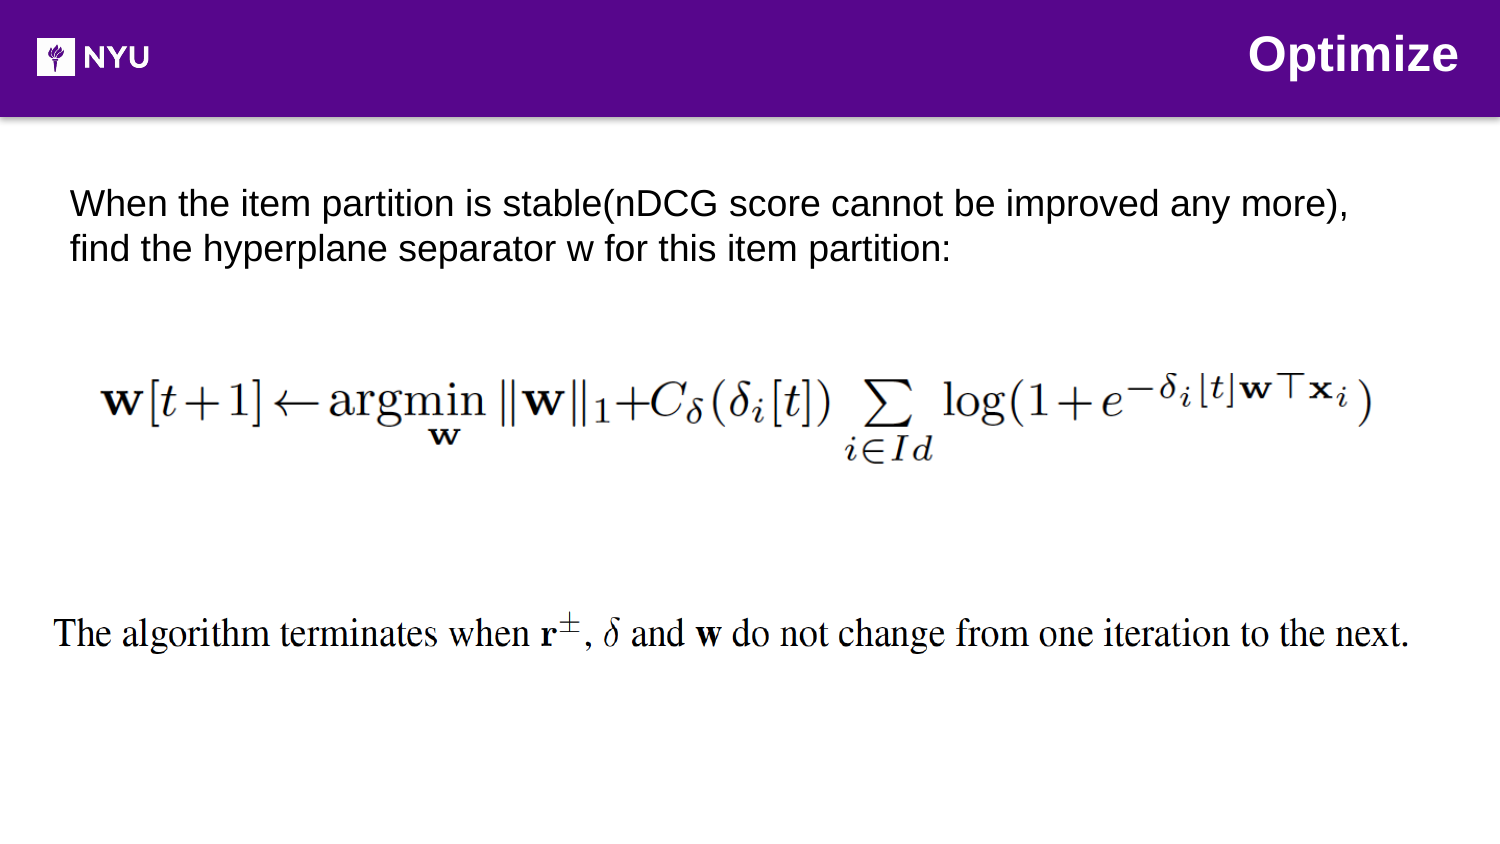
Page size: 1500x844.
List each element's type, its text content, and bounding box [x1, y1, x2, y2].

text_box When the item partition is stable(nDCG score cannot be improved any more), find the hyperplane separator w for this item partition: [55, 171, 1376, 277]
picture [92, 373, 1408, 470]
picture [37, 38, 149, 76]
text_box Optimize [1148, 21, 1460, 91]
picture [32, 596, 1475, 668]
